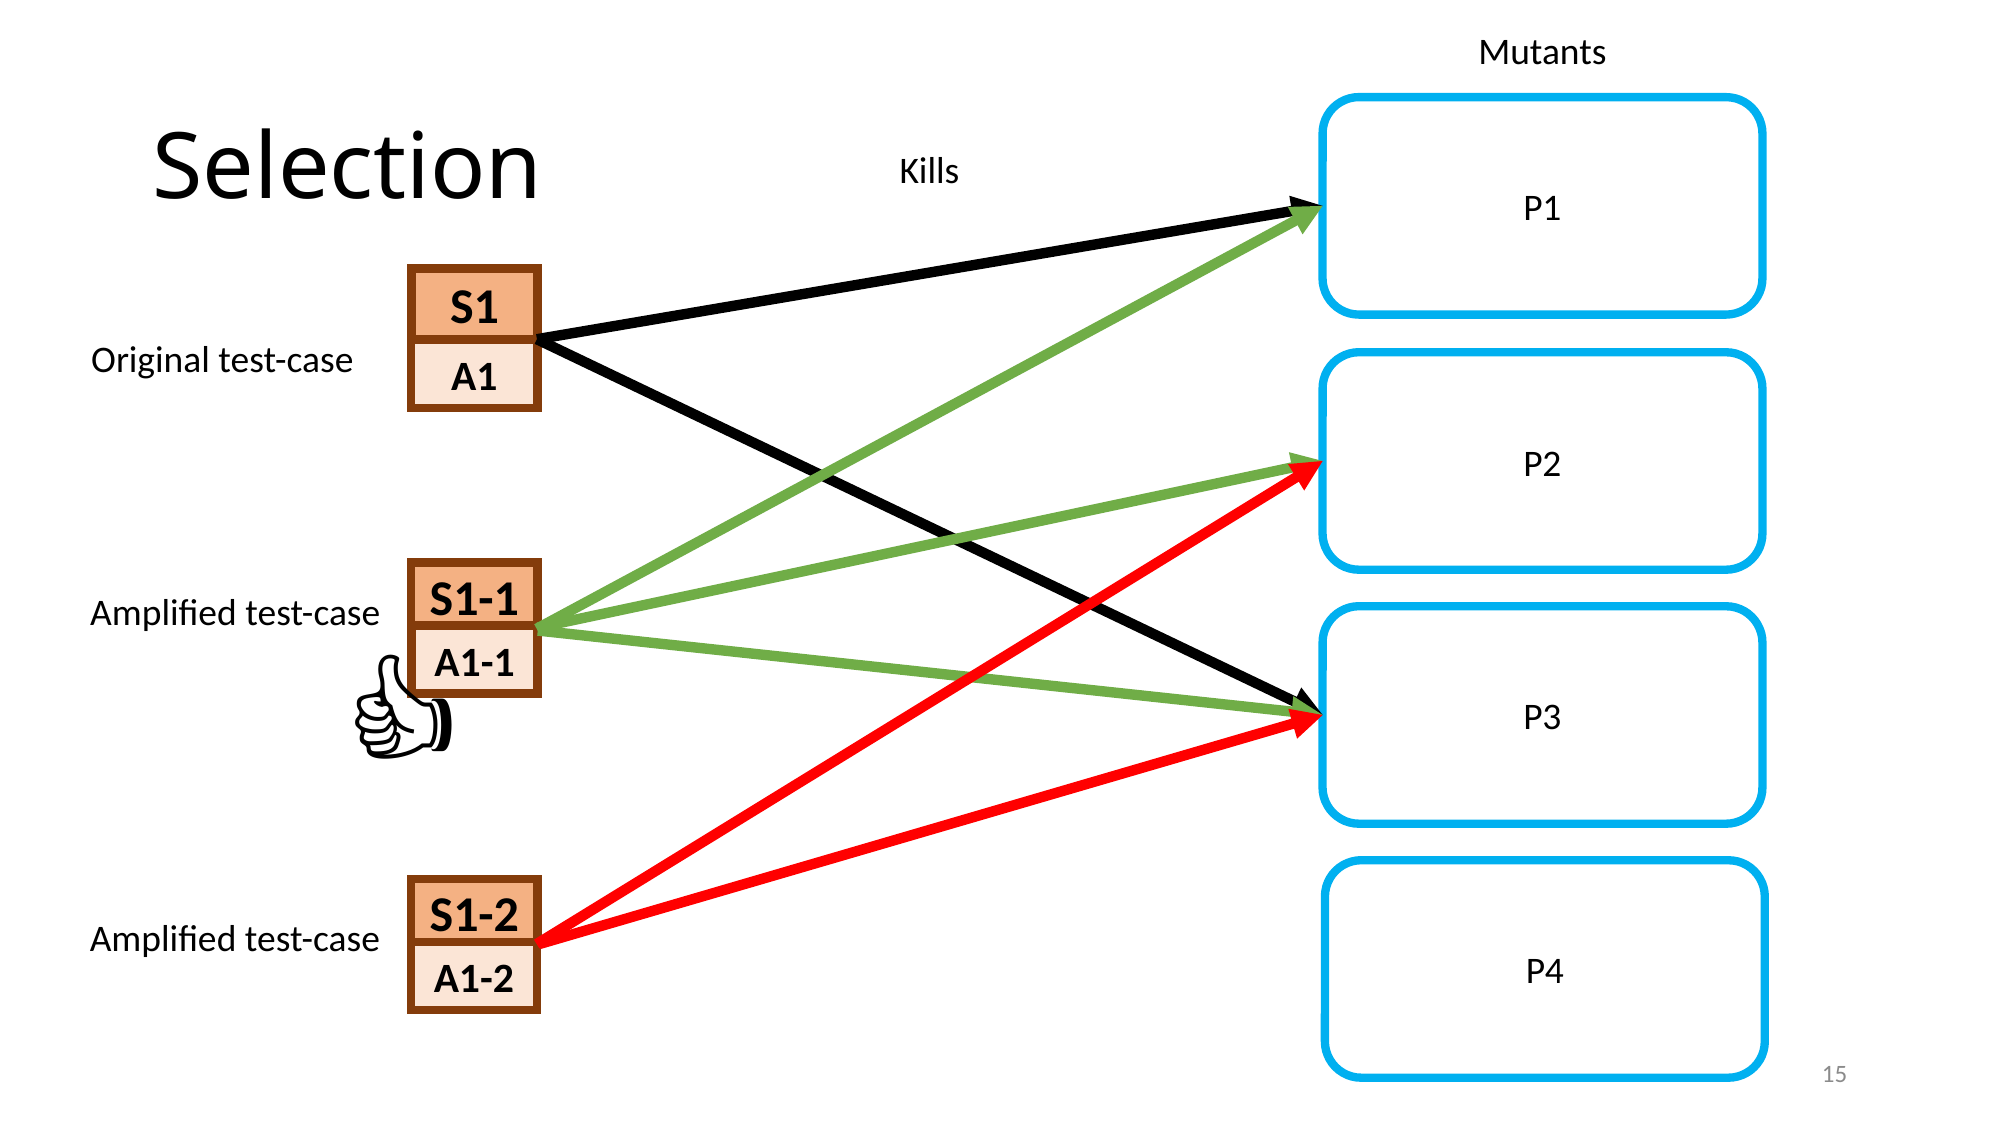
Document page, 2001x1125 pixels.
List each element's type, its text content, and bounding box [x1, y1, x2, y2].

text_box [410, 878, 538, 1010]
slide_number 15 [1412, 1042, 1863, 1103]
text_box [536, 205, 1323, 461]
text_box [411, 268, 536, 408]
text_box P1 [1321, 96, 1764, 316]
title Selection [137, 59, 1863, 278]
text_box Original test-case [76, 327, 369, 388]
text_box 👍 [333, 636, 476, 787]
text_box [539, 714, 1323, 944]
text_box P2 [1323, 351, 1764, 571]
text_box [411, 562, 536, 694]
text_box P3 [1323, 605, 1764, 825]
text_box Amplified test-case [75, 580, 396, 641]
text_box Kills [884, 138, 975, 198]
text_box Amplified test-case [75, 906, 396, 967]
text_box P4 [1323, 859, 1766, 1079]
text_box Mutants [1463, 19, 1622, 80]
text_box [536, 461, 1323, 945]
